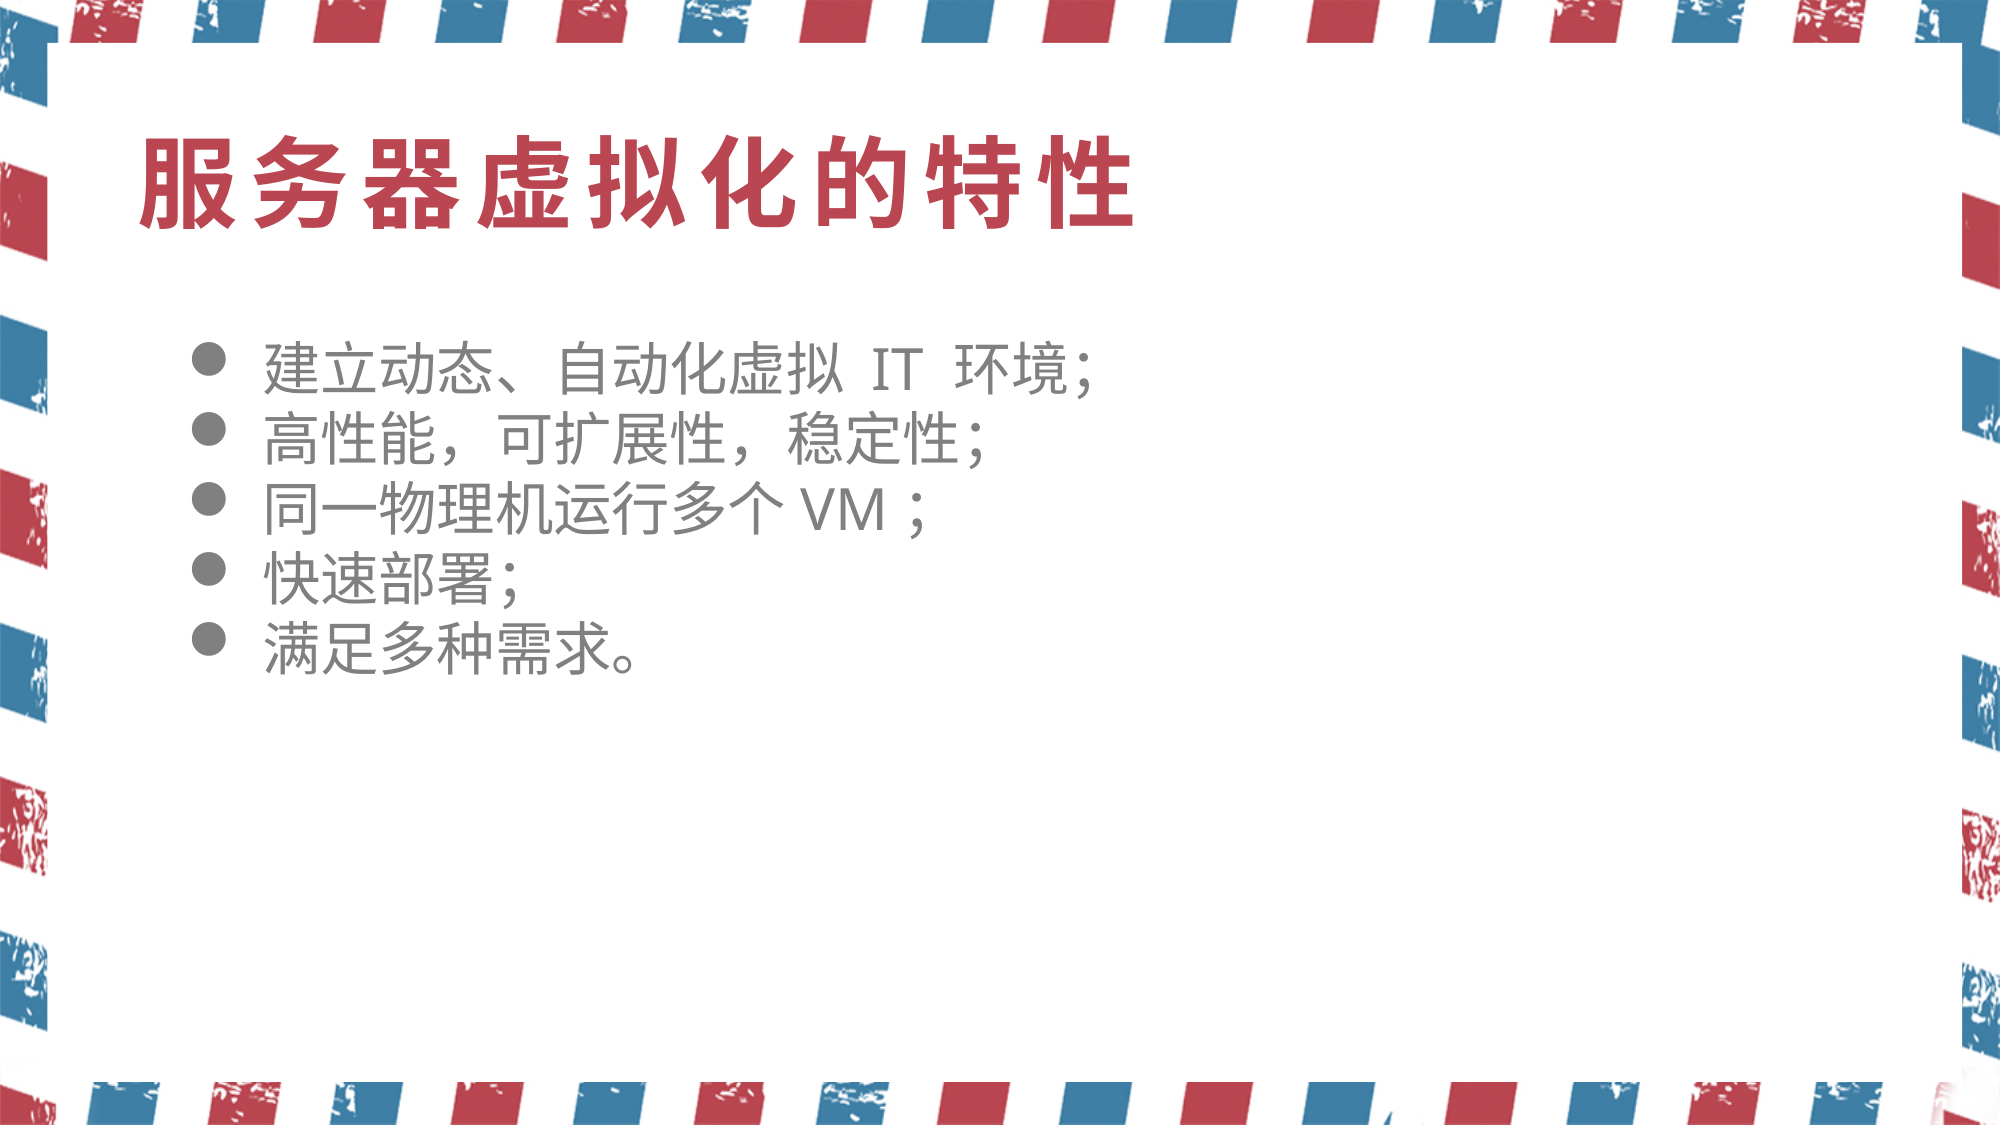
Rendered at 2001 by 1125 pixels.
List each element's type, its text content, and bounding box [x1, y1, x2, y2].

picture [0, 0, 2000, 1125]
text_box 服务器虚拟化的特性 [0, 113, 1215, 248]
text_box 建立动态、自动化虚拟 IT 环境； 高性能，可扩展性，稳定性； 同一物理机运行多个VM； 快速部署； 满足多种需求。 [172, 324, 1749, 690]
